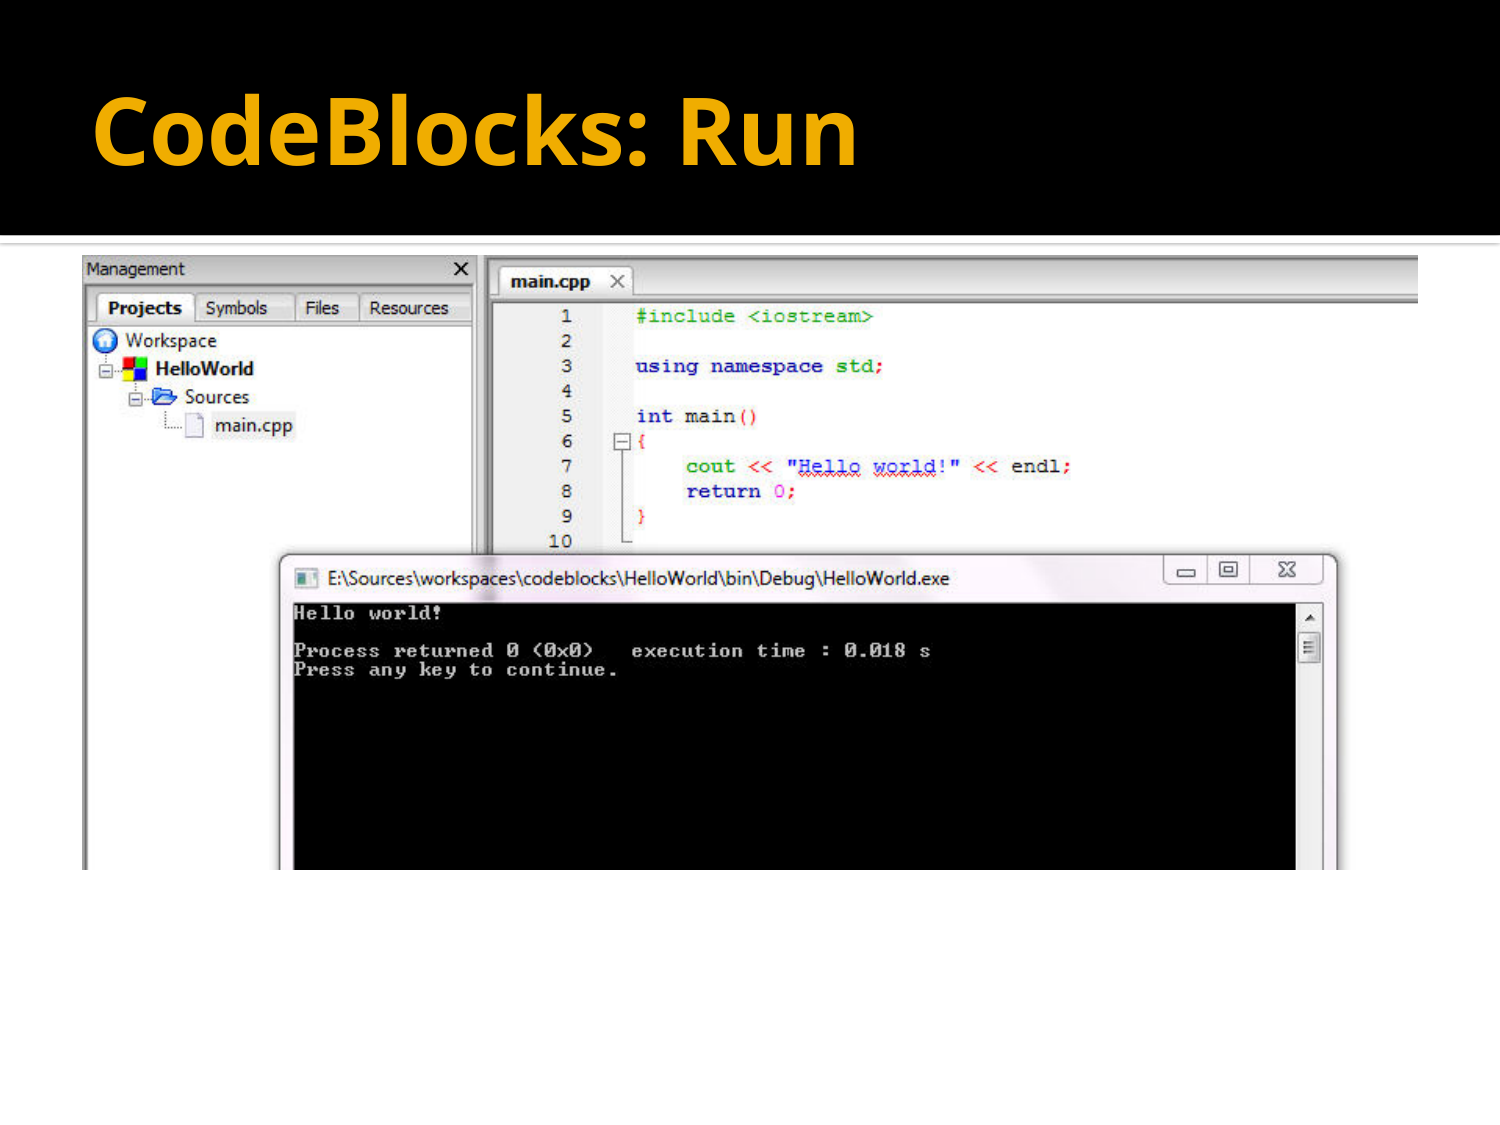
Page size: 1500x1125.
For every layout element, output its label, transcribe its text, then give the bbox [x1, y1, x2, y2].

title CodeBlocks: Run [75, 25, 1425, 231]
picture [82, 255, 1418, 870]
